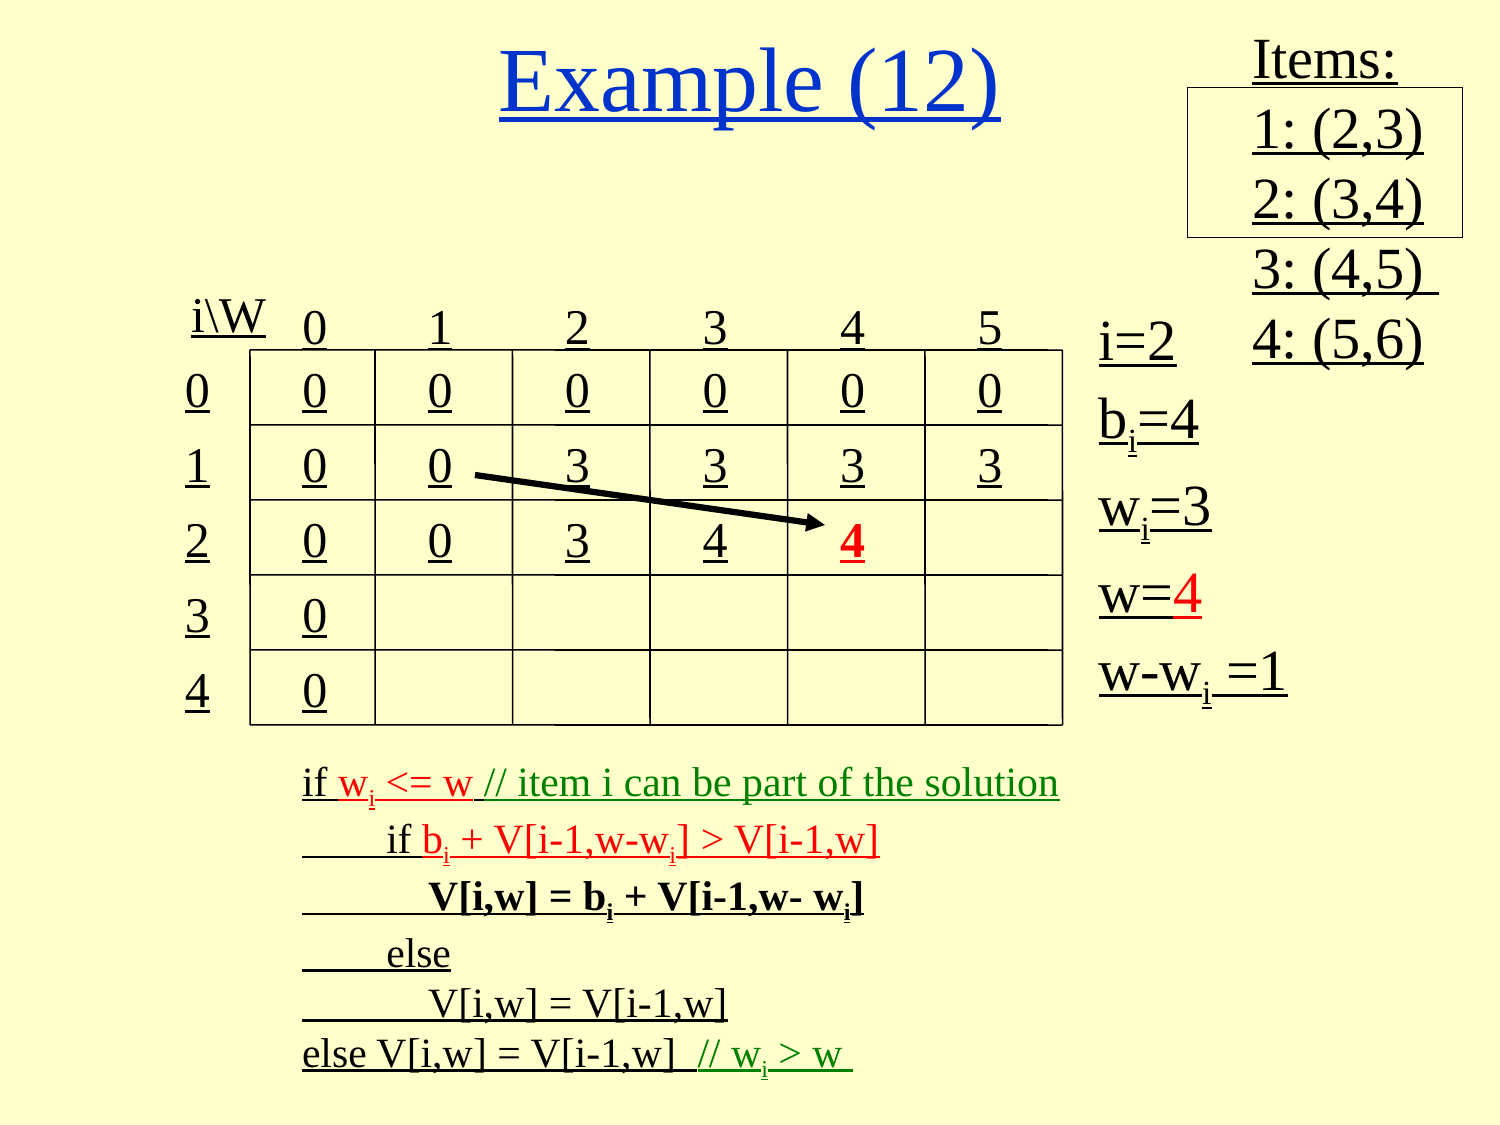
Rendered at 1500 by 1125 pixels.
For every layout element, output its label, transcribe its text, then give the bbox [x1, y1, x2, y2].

text_box if wi <= w // item i can be part of the solution if bi + V[i-1,w-wi] > V[i-1,w] V[i,w] = bi + V[i-1,w- wi] else V[i,w] = V[i-1,w] else V[i,w] = V[i-1,w] // wi > w [287, 747, 1425, 1090]
text_box [1187, 151, 1463, 238]
text_box Items: 1: (2,3) 2: (3,4) 3: (4,5) 4: (5,6) [1237, 238, 1454, 378]
text_box i=2 bi=4 wi=3 w=4 w-wi =1 [1083, 287, 1325, 719]
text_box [169, 274, 1063, 726]
title Example (12) [0, 0, 1500, 151]
